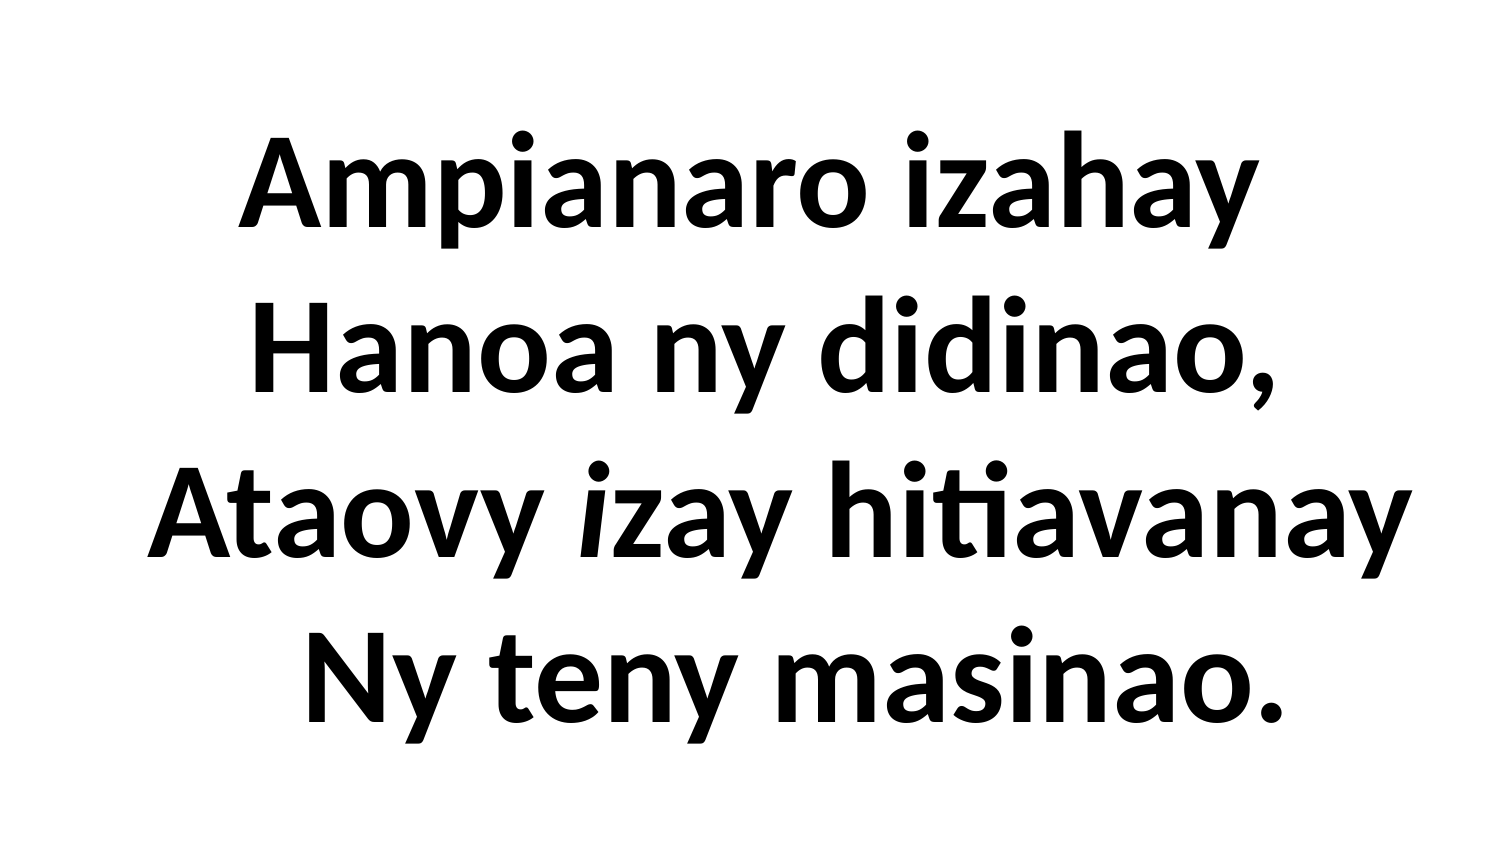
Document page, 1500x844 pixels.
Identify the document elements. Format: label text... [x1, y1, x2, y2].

text_box Ampianaro izahay Hanoa ny didinao, Ataovy izay hitiavanay Ny teny masinao. [0, 82, 1500, 758]
